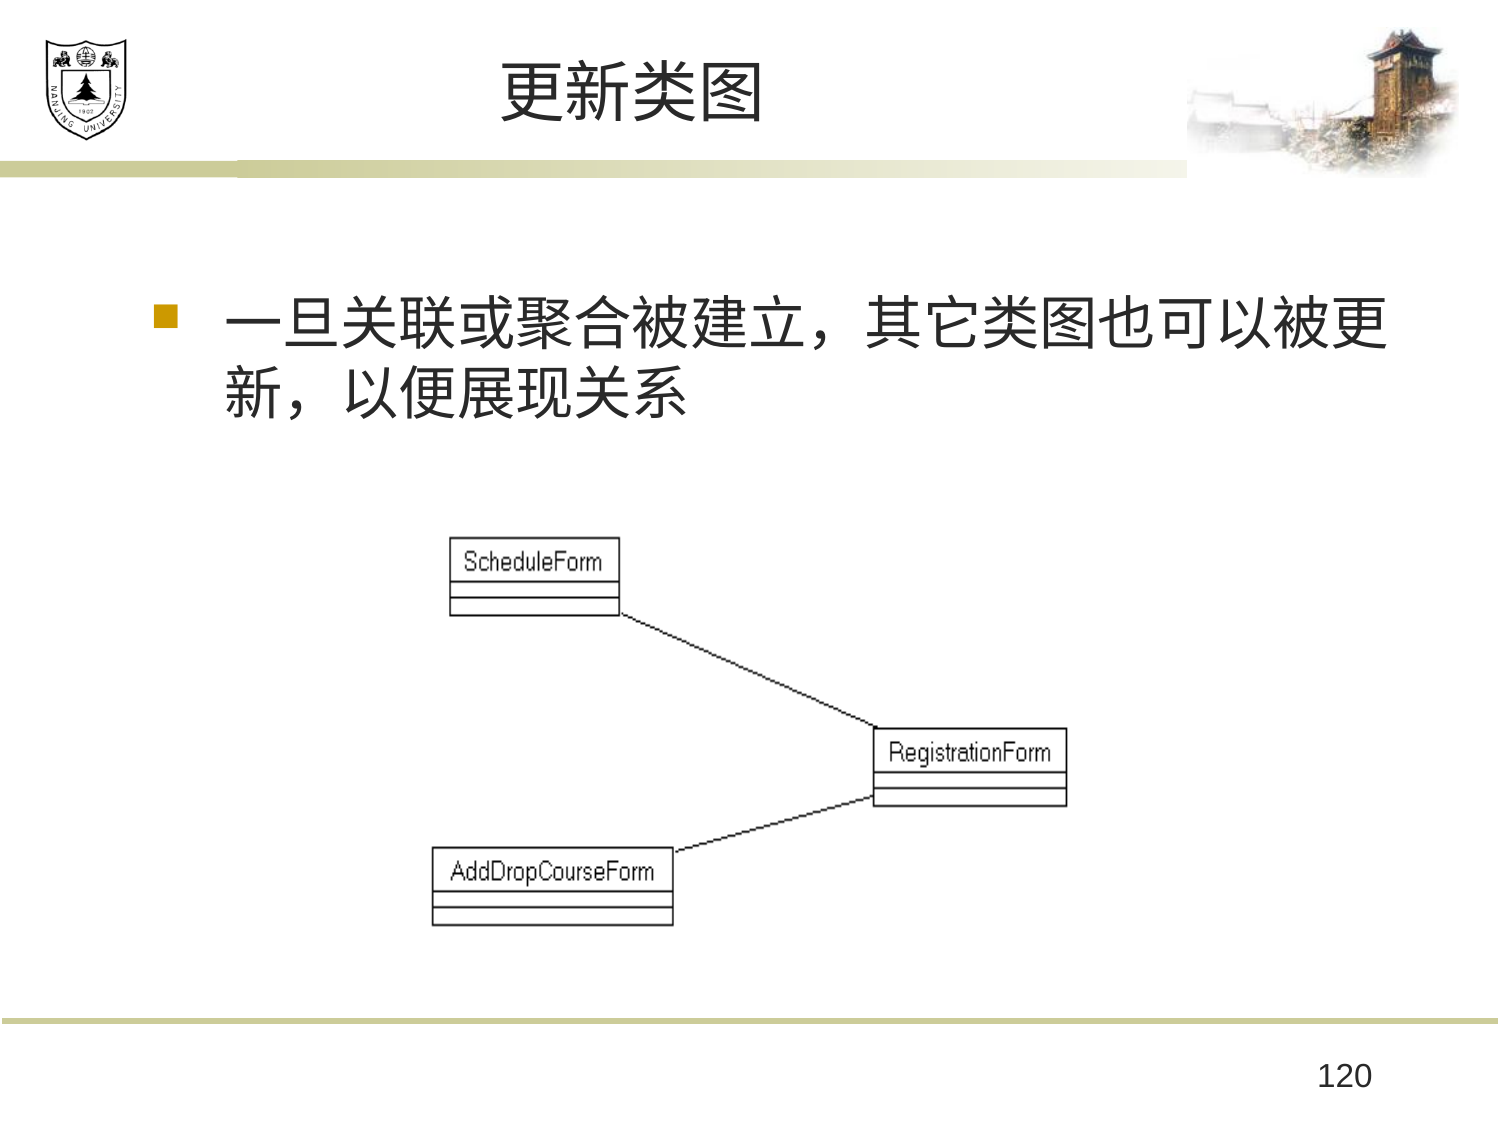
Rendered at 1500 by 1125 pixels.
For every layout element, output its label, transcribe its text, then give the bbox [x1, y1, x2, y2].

picture [2, 1018, 1498, 1024]
title 更新类图 [171, 42, 1093, 138]
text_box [399, 474, 1096, 1000]
list 一旦关联或聚合被建立，其它类图也可以被更新，以便展现关系 [135, 278, 1469, 495]
picture [41, 36, 131, 143]
picture [1187, 27, 1459, 178]
slide_number 120 [1234, 1046, 1388, 1107]
